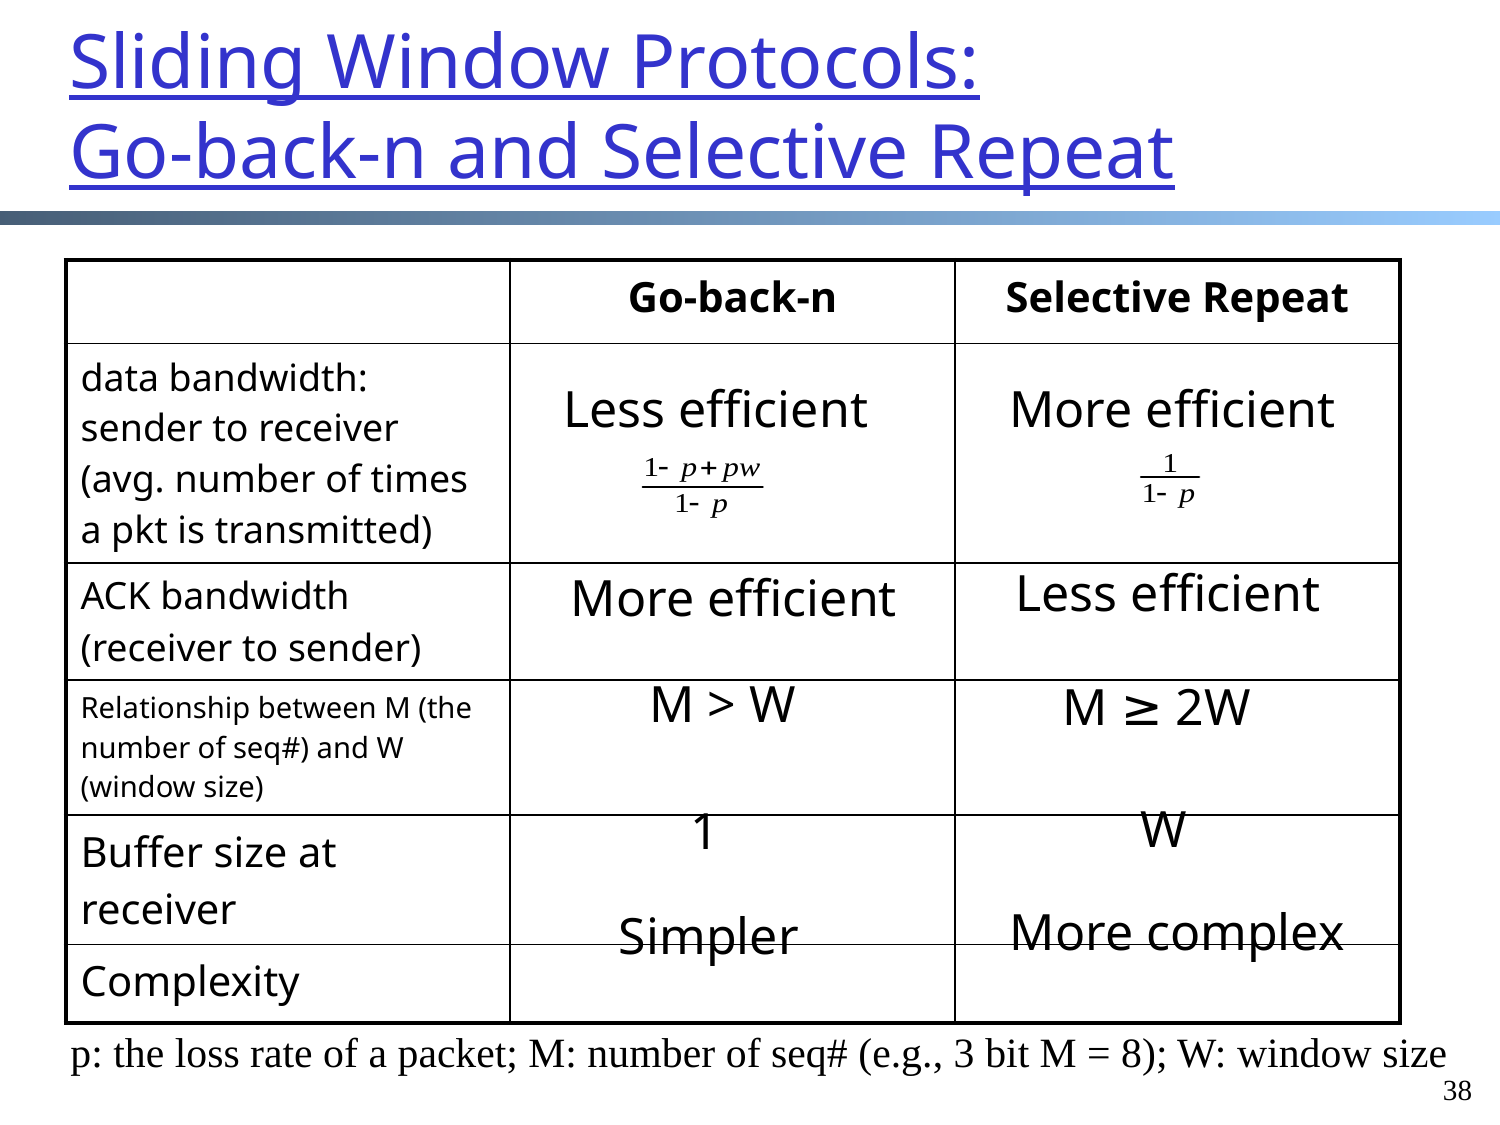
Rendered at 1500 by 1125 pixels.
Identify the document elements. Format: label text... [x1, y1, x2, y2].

table_cell [511, 344, 954, 562]
table_cell [956, 816, 1398, 944]
text_box M > W [634, 665, 811, 741]
table_cell [956, 681, 1398, 814]
text_box Simpler [604, 897, 814, 973]
table_cell data bandwidth: sender to receiver (avg. number of times a pkt is transmitted) [68, 344, 509, 562]
text_box Less efficient [1000, 554, 1336, 629]
table_header Go-back-n [511, 262, 954, 343]
table_cell Buffer size at receiver [68, 816, 509, 944]
table_cell [511, 816, 954, 944]
text_box Sliding Window Protocols: Go-back-n and Selective Repeat [54, 10, 1371, 198]
table_cell ACK bandwidth (receiver to sender) [68, 564, 509, 679]
table_header Selective Repeat [956, 262, 1398, 343]
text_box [982, 369, 1363, 517]
table_cell [956, 564, 1398, 679]
text_box More efficient [556, 558, 913, 634]
table_cell [956, 945, 1398, 1018]
table_header [68, 262, 509, 343]
table_cell [511, 945, 954, 1018]
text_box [535, 369, 897, 527]
table_cell [511, 681, 954, 814]
table_cell [511, 564, 954, 679]
table_cell Relationship between M (the number of seq#) and W (window size) [68, 681, 509, 814]
text_box More complex [994, 892, 1360, 968]
table_cell [956, 344, 1398, 562]
text_box 38 [1418, 1057, 1488, 1115]
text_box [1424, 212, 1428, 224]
table_cell Complexity [68, 945, 509, 1018]
text_box 1 [675, 792, 734, 868]
text_box M ≥ 2W [1047, 667, 1266, 743]
text_box W [1125, 790, 1202, 866]
text_box p: the loss rate of a packet; M: number of seq# (e.g., 3 bit M = 8); W: window size [55, 1018, 1464, 1084]
